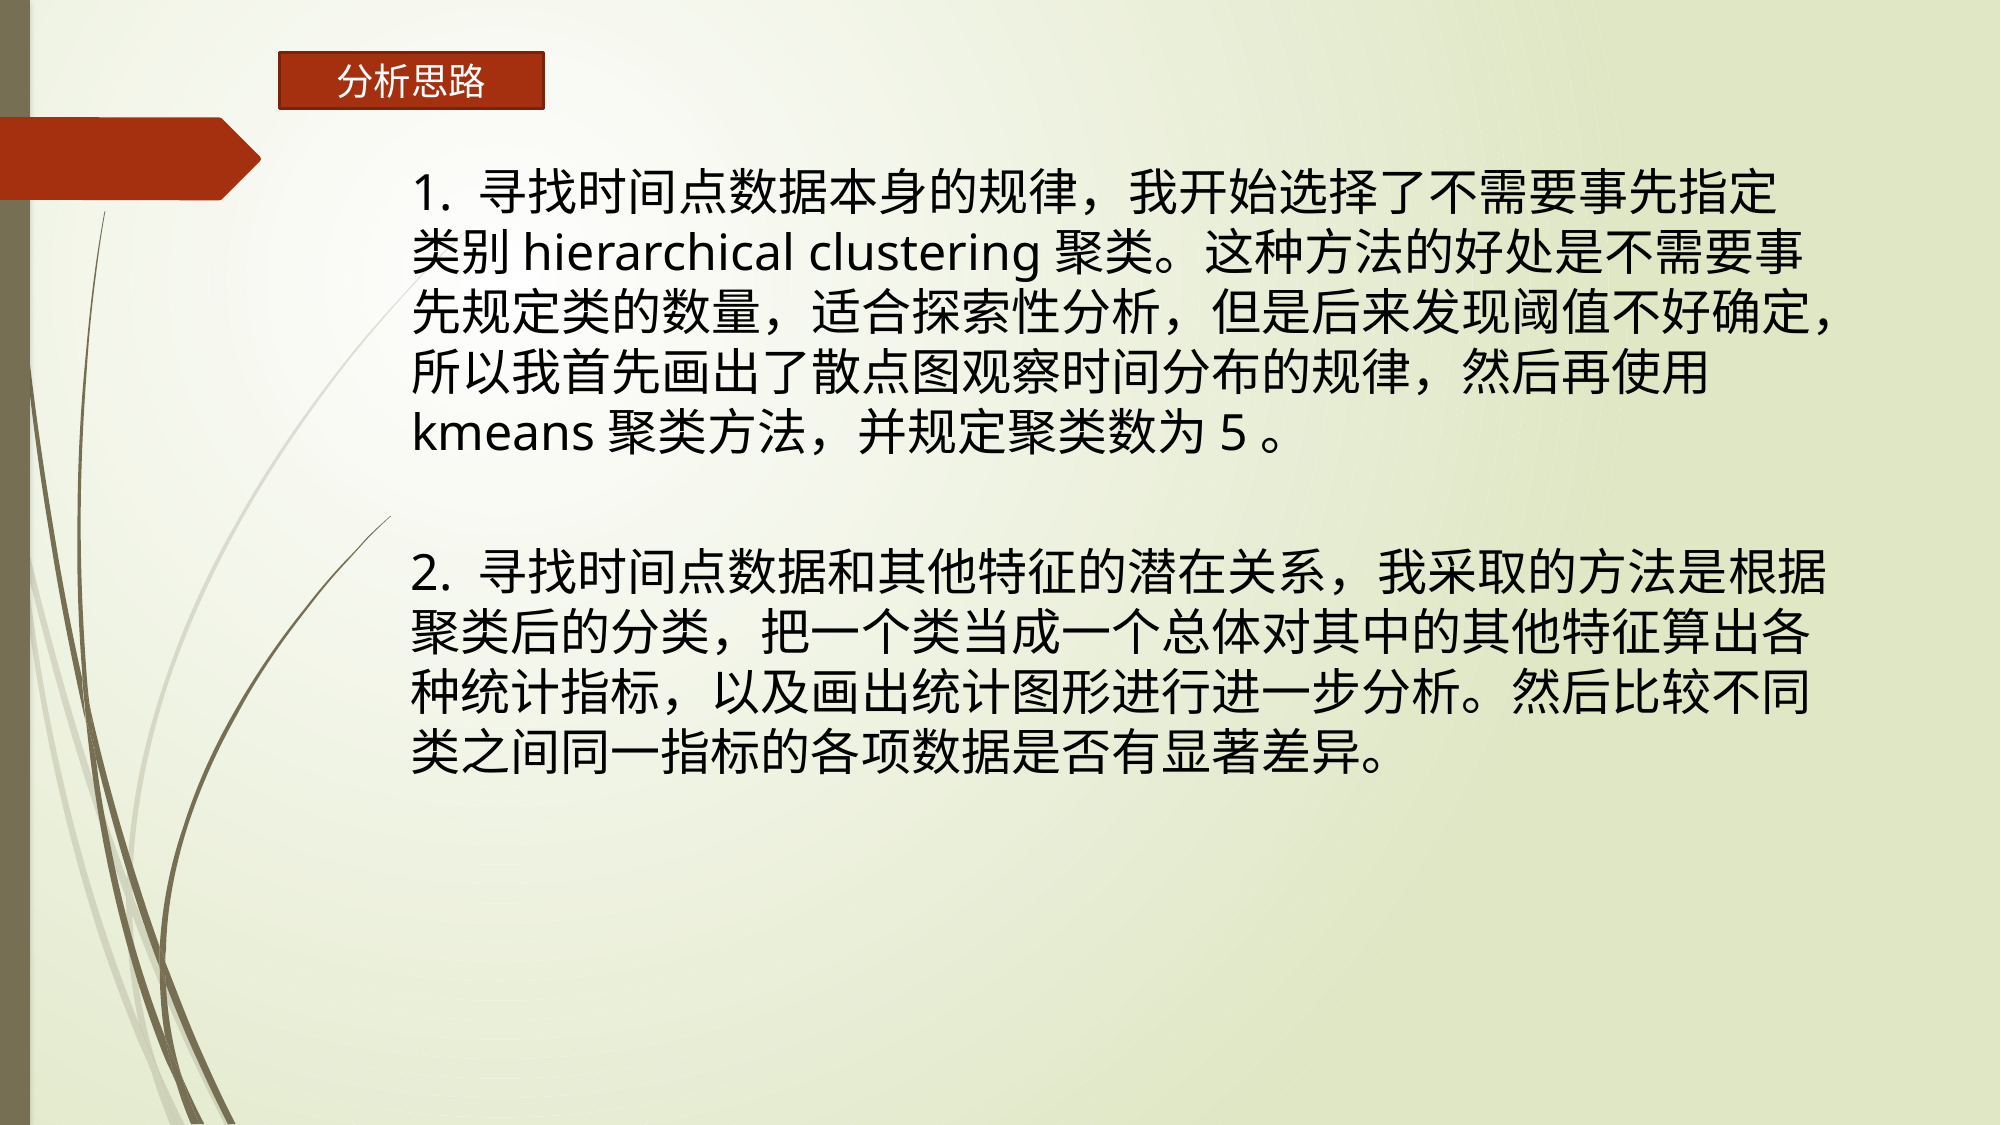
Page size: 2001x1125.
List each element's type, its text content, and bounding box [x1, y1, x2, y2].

text_box 分析思路 [278, 51, 545, 110]
text_box 1. 寻找时间点数据本身的规律，我开始选择了不需要事先指定类别hierarchical clustering聚类。这种方法的好处是不需要事先规定类的数量，适合探索性分析，但是后来发现阈值不好确定，所以我首先画出了散点图观察时间分布的规律，然后再使用kmeans聚类方法，并规定聚类数为5。 [396, 152, 1829, 468]
text_box 2. 寻找时间点数据和其他特征的潜在关系，我采取的方法是根据聚类后的分类，把一个类当成一个总体对其中的其他特征算出各种统计指标，以及画出统计图形进行进一步分析。然后比较不同类之间同一指标的各项数据是否有显著差异。 [396, 532, 1853, 788]
